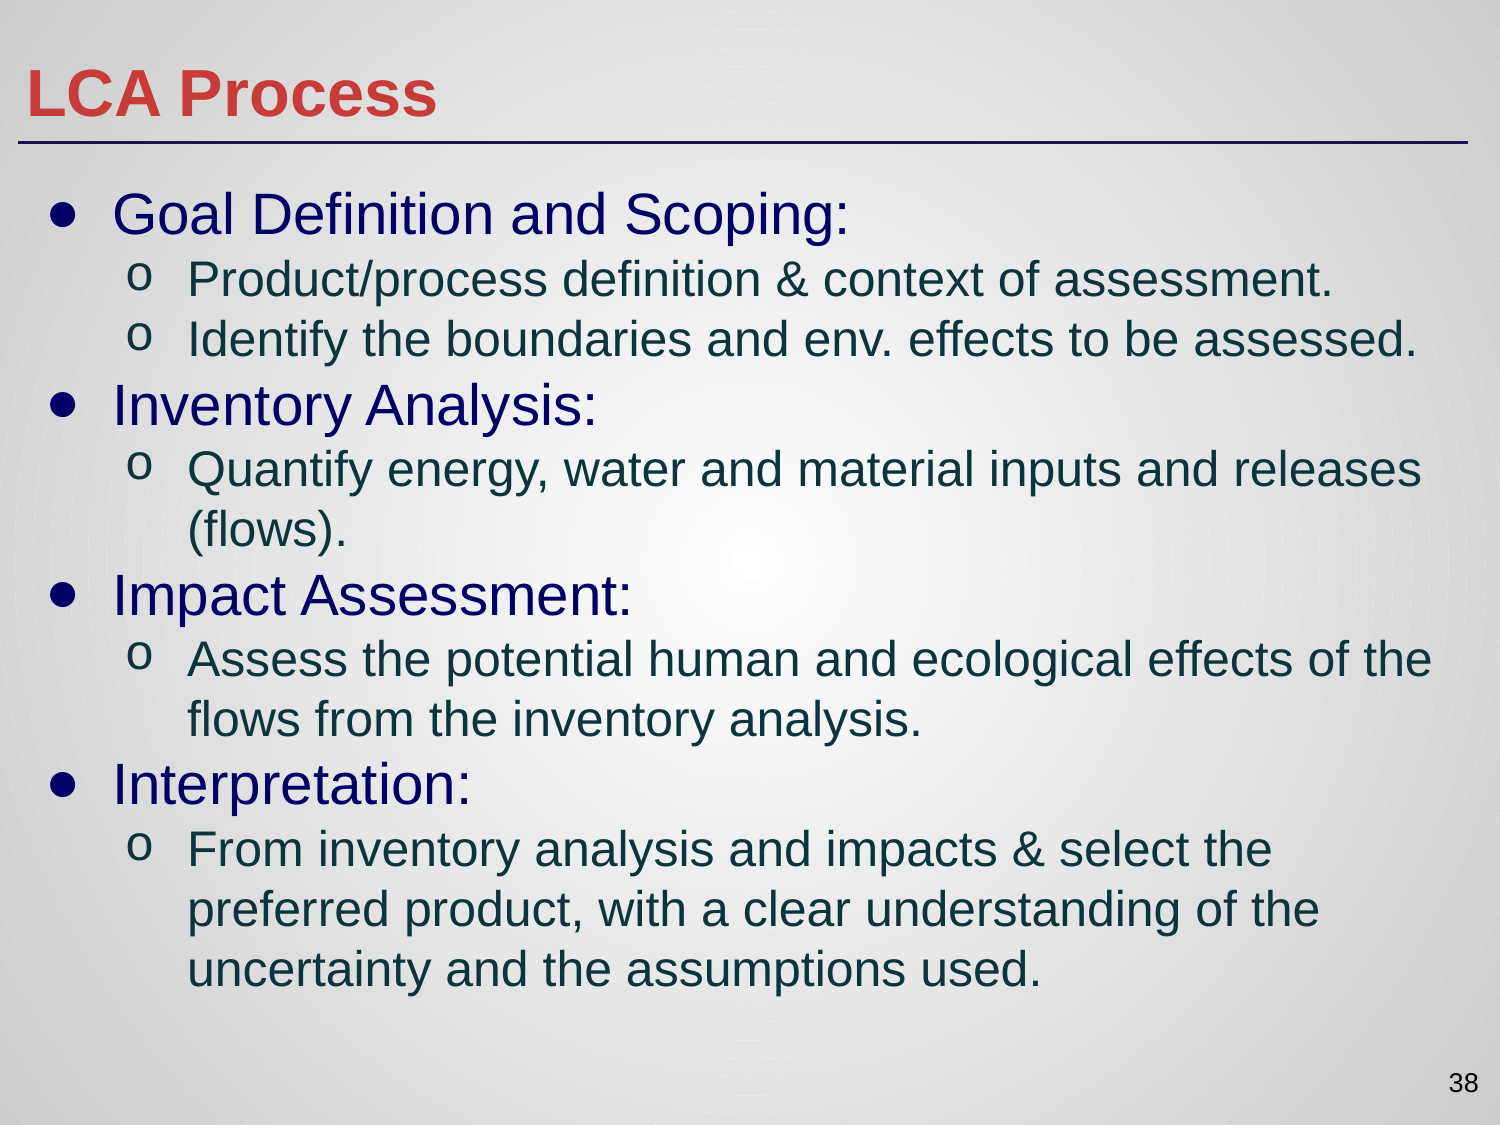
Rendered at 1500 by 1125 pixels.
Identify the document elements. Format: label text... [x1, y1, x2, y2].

title LCA Process [11, 9, 1475, 145]
slide_number ‹#› [1403, 1038, 1494, 1125]
list Goal Definition and Scoping: Product/process definition & context of assessment. Identify the boundaries and env. effects to be assessed. Inventory Analysis: Quantify energy, water and material inputs and releases (flows). Impact Assessment: Assess the potential human and ecological effects of the flows from the inventory analysis. Interpretation: From inventory analysis and impacts & select the preferred product, with a clear understanding of the uncertainty and the assumptions used. [22, 161, 1463, 1078]
